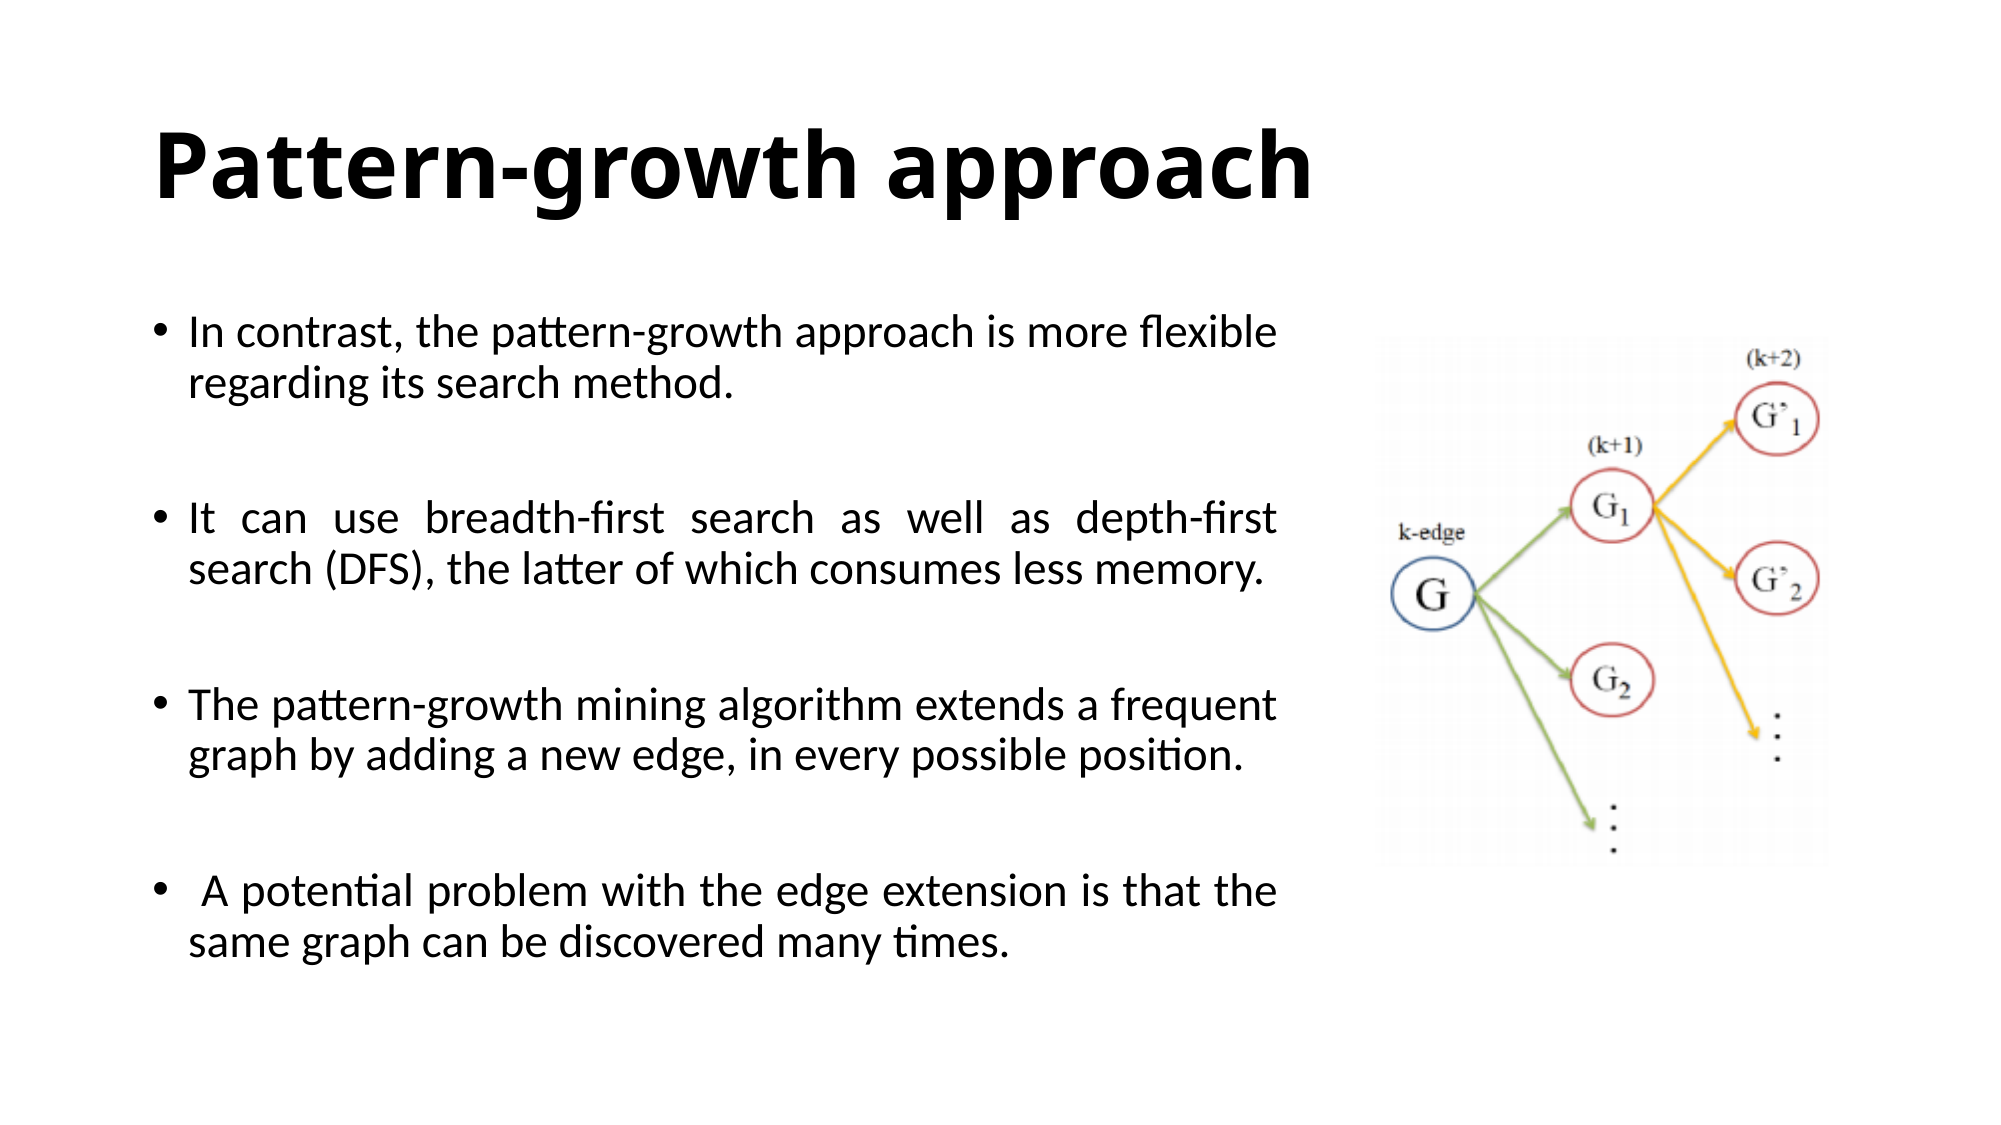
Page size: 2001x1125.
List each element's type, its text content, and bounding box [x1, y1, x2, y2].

picture [1375, 299, 1890, 868]
title Pattern-growth approach [137, 59, 1863, 278]
list In contrast, the pattern-growth approach is more flexible regarding its search method. It can use breadth-first search as well as depth-first search (DFS), the latter of which consumes less memory. The pattern-growth mining algorithm extends a frequent graph by adding a new edge, in every possible position. A potential problem with the edge extension is that the same graph can be discovered many times. [137, 299, 1294, 1014]
